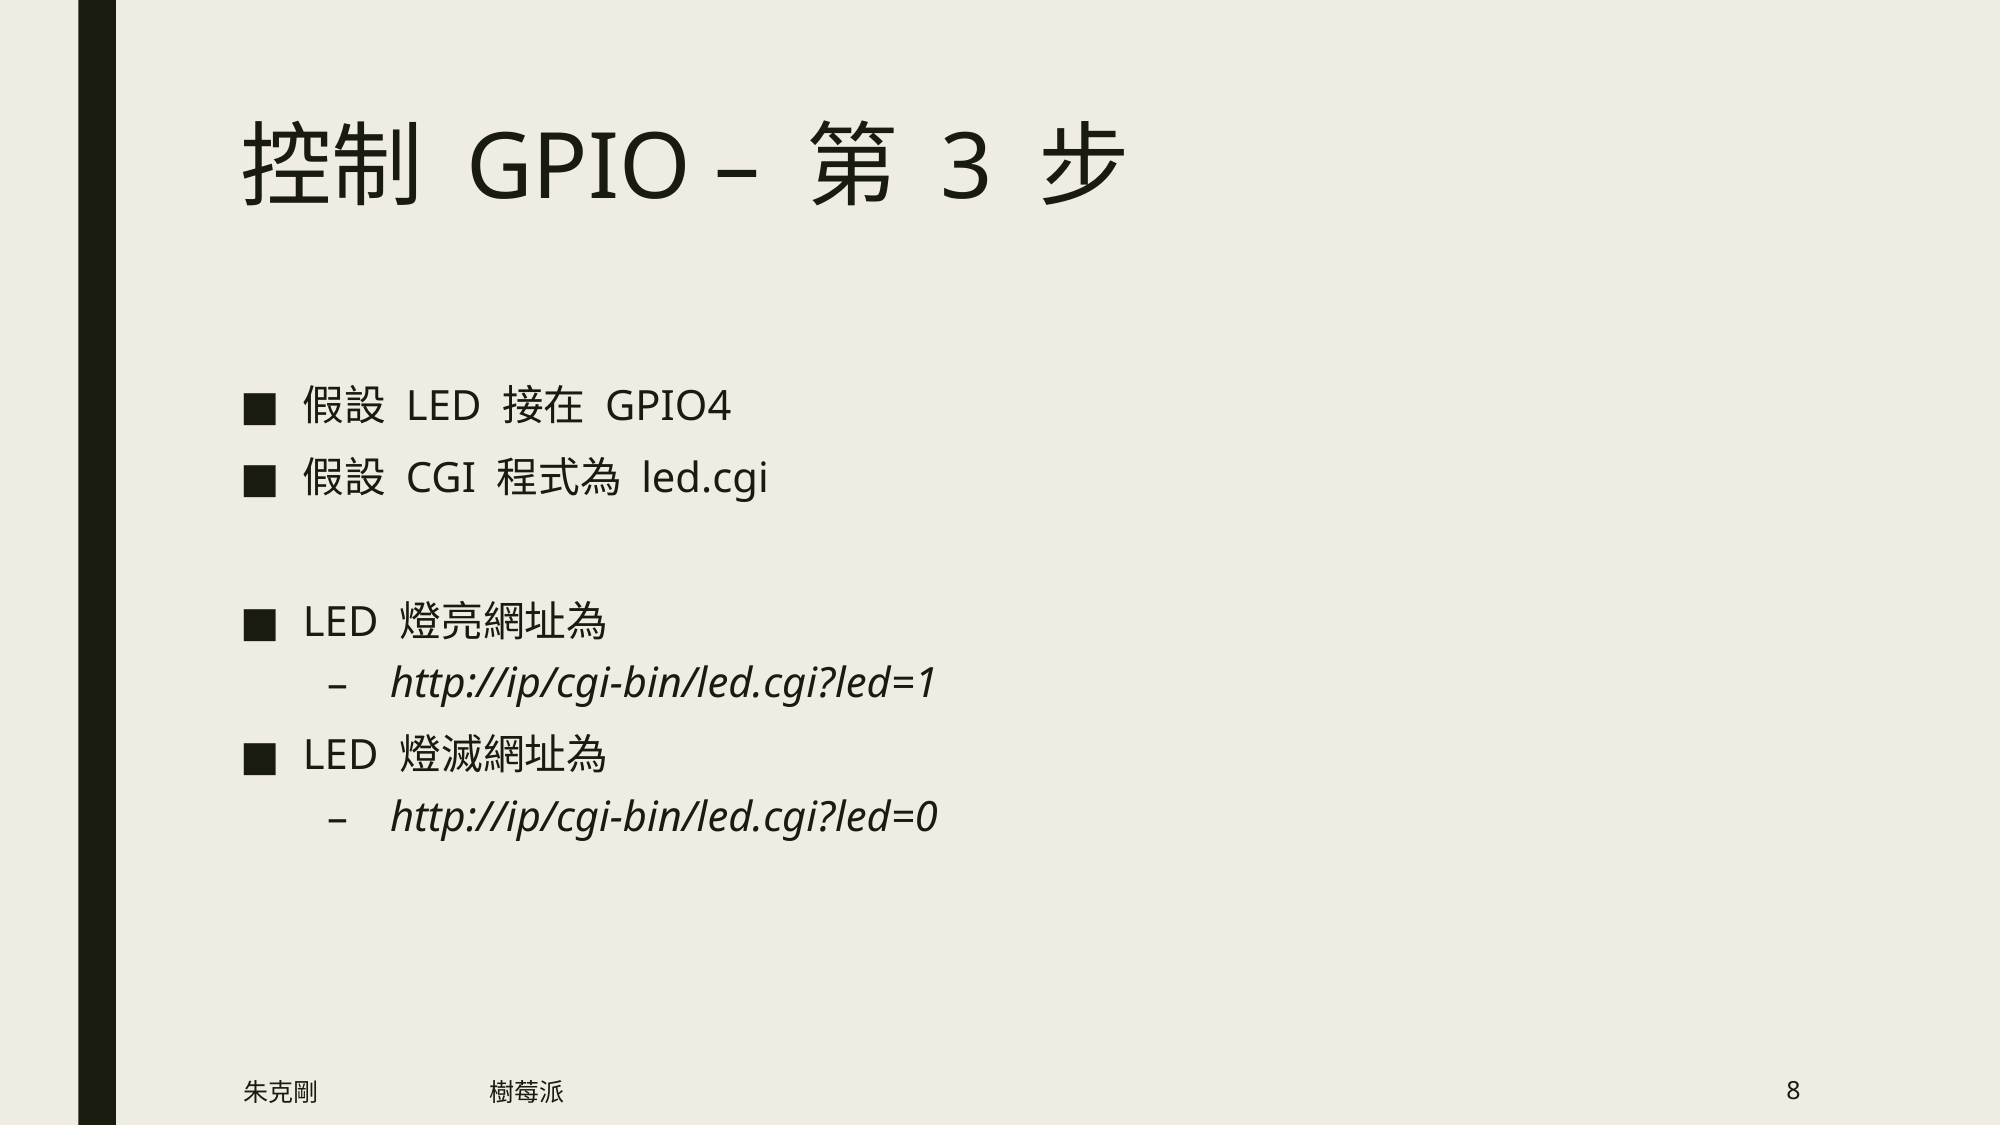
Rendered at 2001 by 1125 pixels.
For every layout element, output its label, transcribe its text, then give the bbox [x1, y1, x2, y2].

footer 樹莓派 [474, 1058, 1505, 1125]
list 假設 LED 接在 GPIO4 假設 CGI 程式為 led.cgi LED 燈亮網址為 http://ip/cgi-bin/led.cgi?led=1 LED 燈滅網址為 http://ip/cgi-bin/led.cgi?led=0 [225, 375, 1800, 963]
slide_number 8 [1553, 1058, 1816, 1125]
title 控制 GPIO – 第 3 步 [225, 112, 1800, 357]
slide_number 朱克剛 [228, 1058, 426, 1125]
